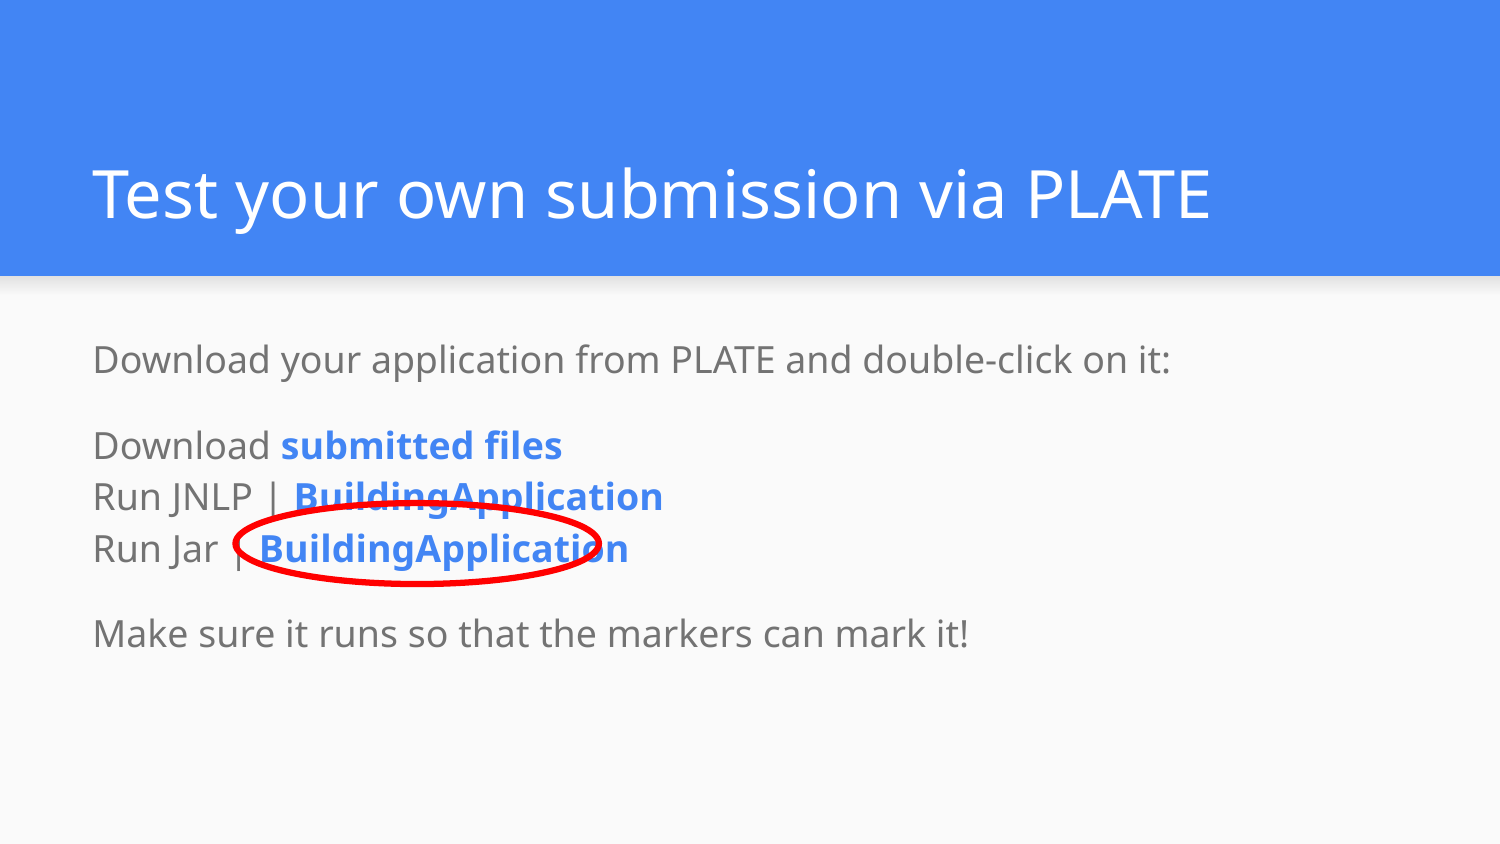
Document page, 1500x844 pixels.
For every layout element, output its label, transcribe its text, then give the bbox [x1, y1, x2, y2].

title Test your own submission via PLATE [77, 121, 1427, 248]
list Download your application from PLATE and double-click on it: Download submitted files Run JNLP | BuildingApplication Run Jar | BuildingApplication Make sure it runs so that the markers can mark it! [77, 314, 1427, 760]
text_box [235, 503, 599, 585]
